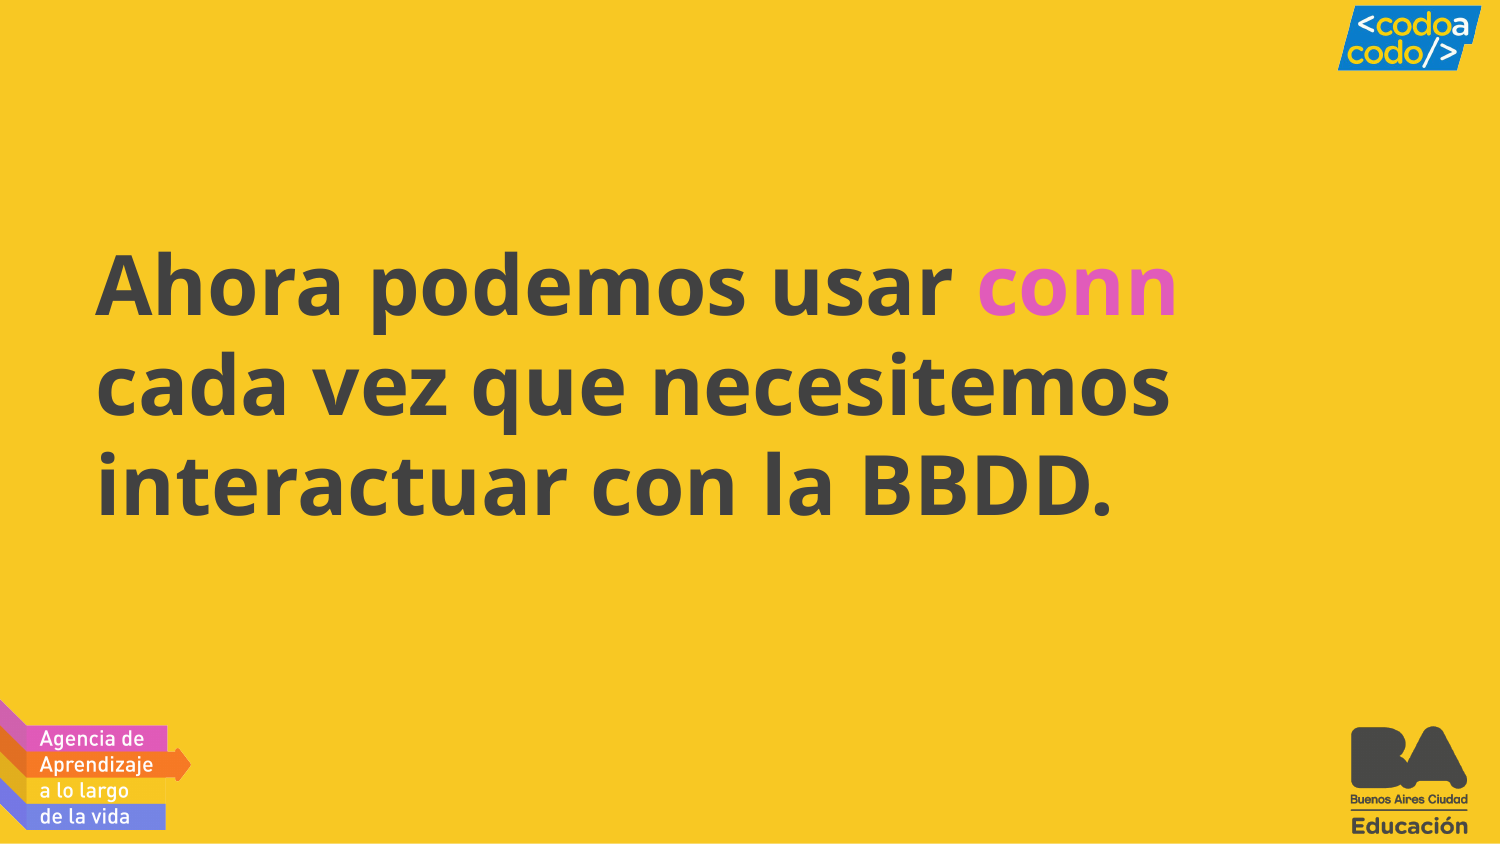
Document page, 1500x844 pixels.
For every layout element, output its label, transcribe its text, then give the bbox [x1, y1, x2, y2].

picture [0, 699, 191, 830]
picture [1337, 5, 1482, 71]
title Ahora podemos usar conn cada vez que necesitemos interactuar con la BBDD. [80, 73, 1403, 692]
picture [1297, 668, 1500, 844]
